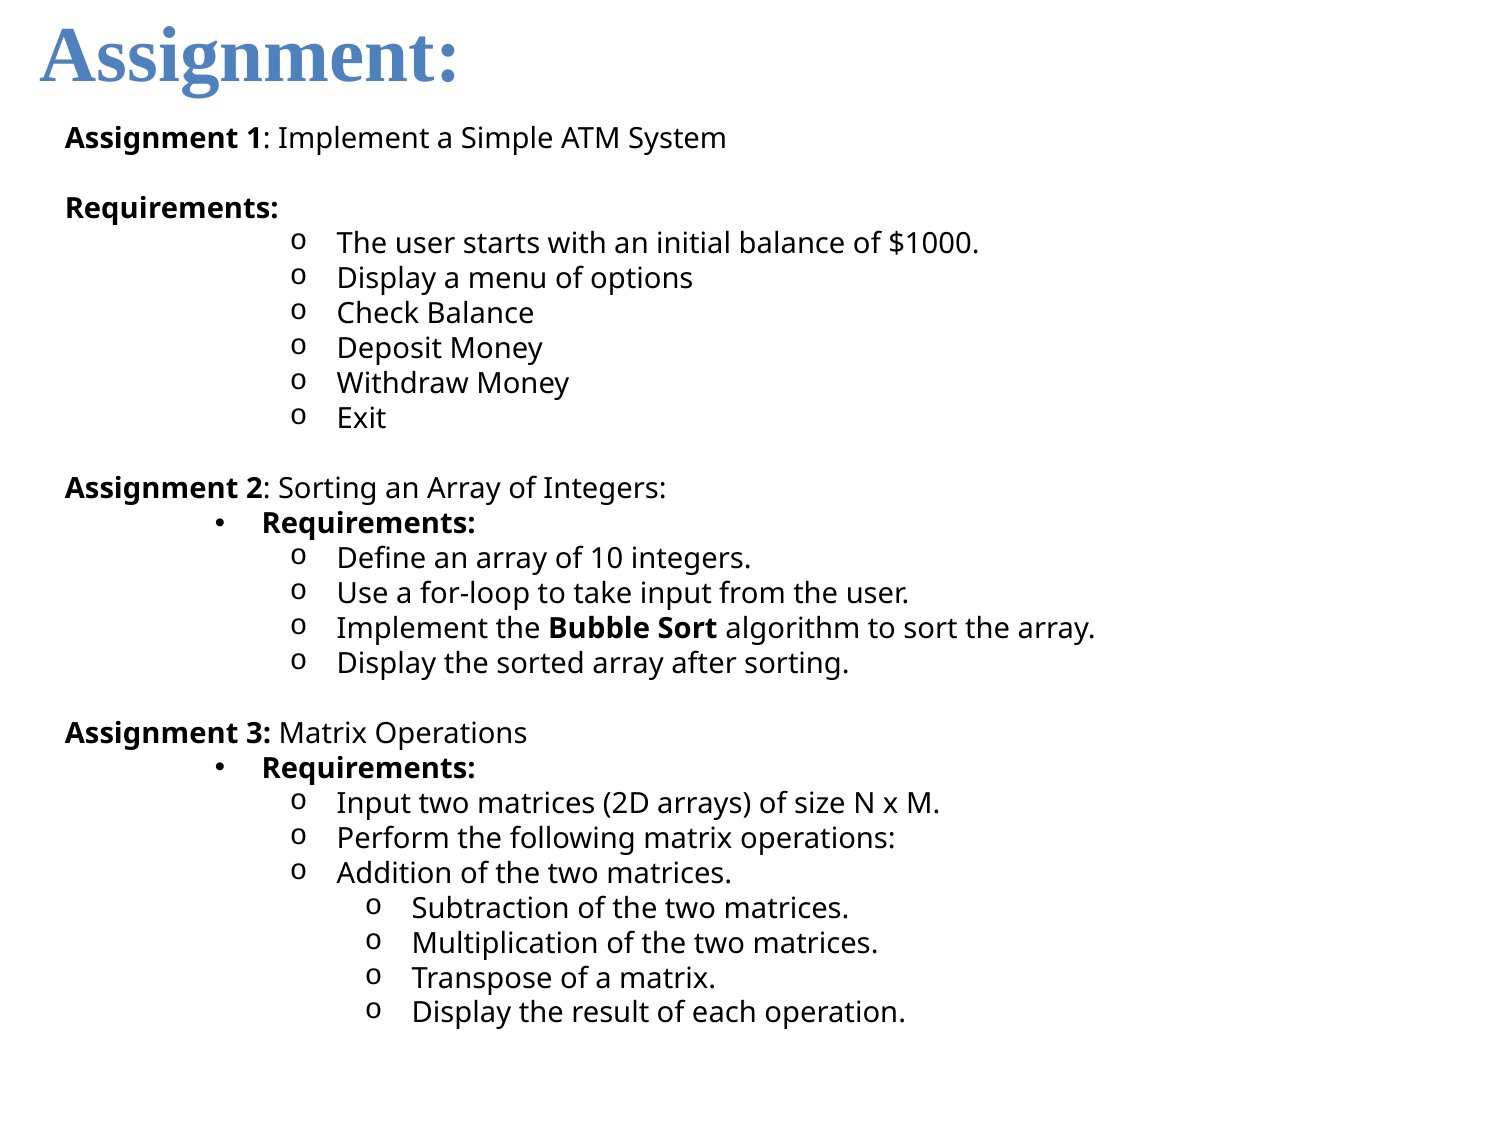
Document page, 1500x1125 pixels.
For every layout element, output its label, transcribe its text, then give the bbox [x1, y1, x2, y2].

text_box Assignment 1: Implement a Simple ATM System Requirements: The user starts with an initial balance of $1000. Display a menu of options Check Balance Deposit Money Withdraw Money Exit Assignment 2: Sorting an Array of Integers: Requirements: Define an array of 10 integers. Use a for-loop to take input from the user. Implement the Bubble Sort algorithm to sort the array. Display the sorted array after sorting. Assignment 3: Matrix Operations Requirements: Input two matrices (2D arrays) of size N x M. Perform the following matrix operations: Addition of the two matrices. Subtraction of the two matrices. Multiplication of the two matrices. Transpose of a matrix. Display the result of each operation. [49, 112, 1325, 1037]
text_box Assignment: [37, 0, 1371, 98]
